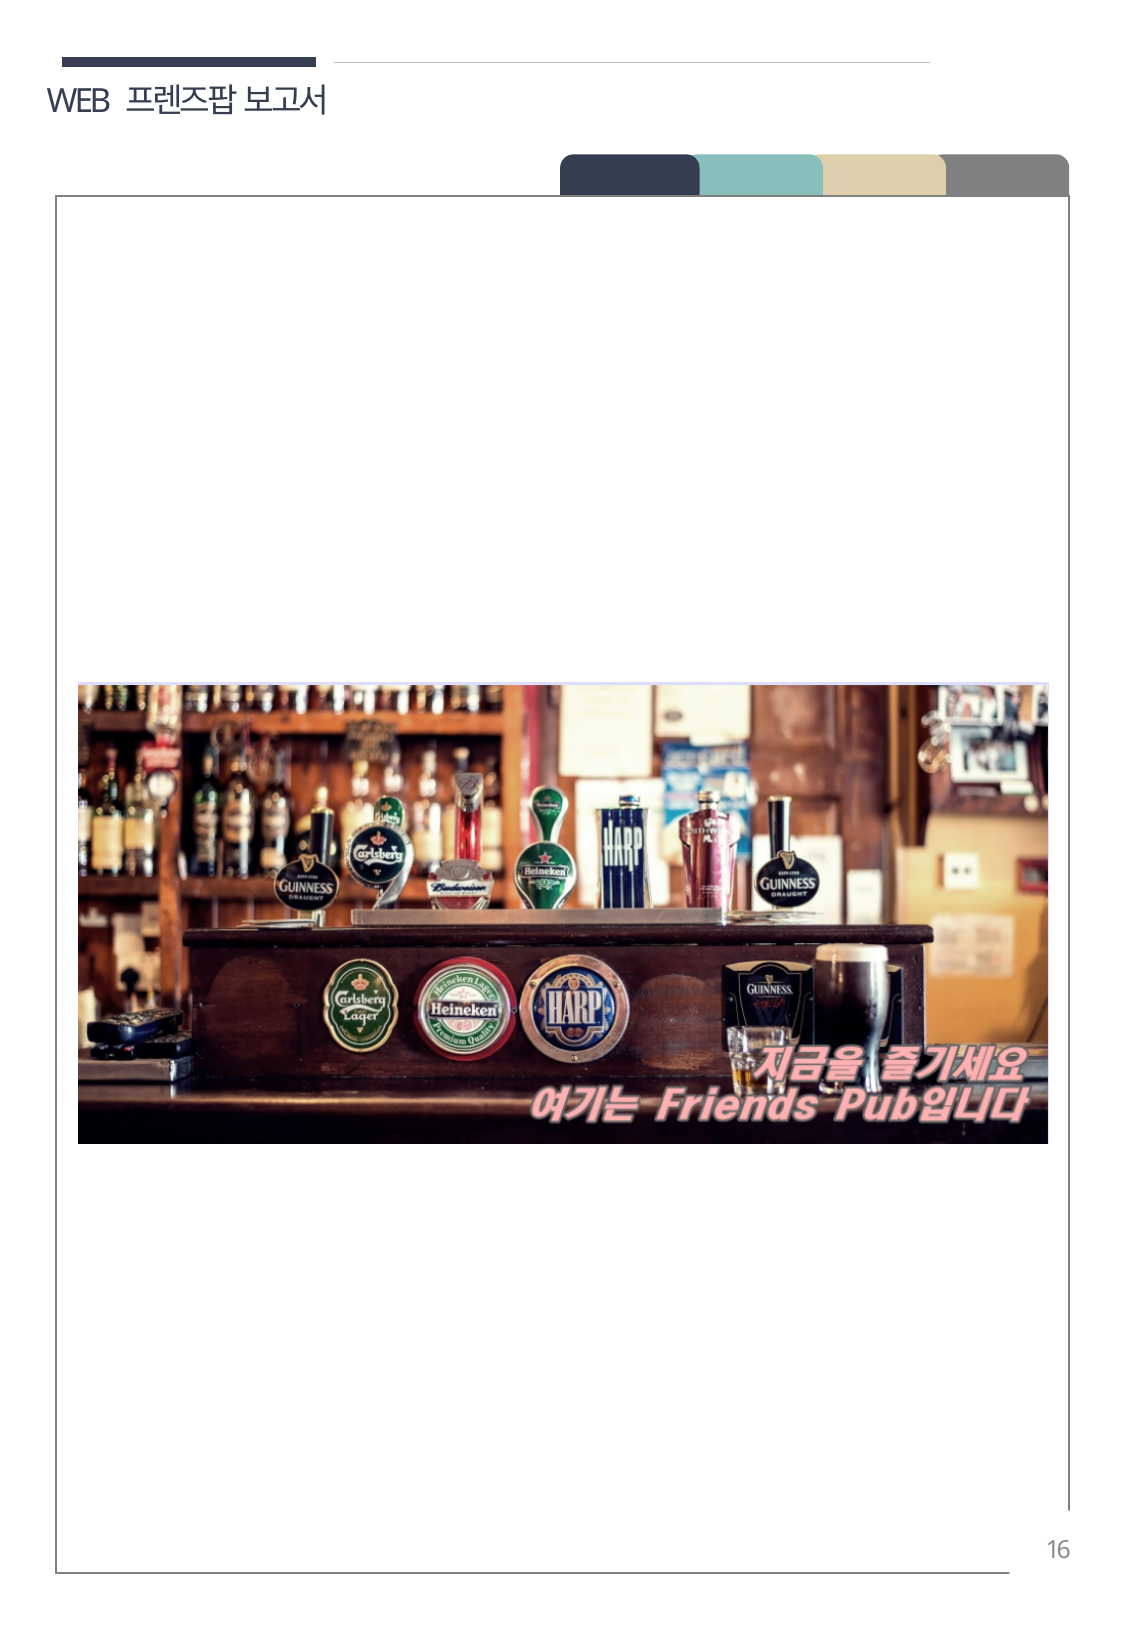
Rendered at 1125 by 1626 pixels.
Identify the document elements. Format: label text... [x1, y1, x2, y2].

picture [78, 682, 1049, 1144]
slide_number 16 [832, 1533, 1086, 1568]
